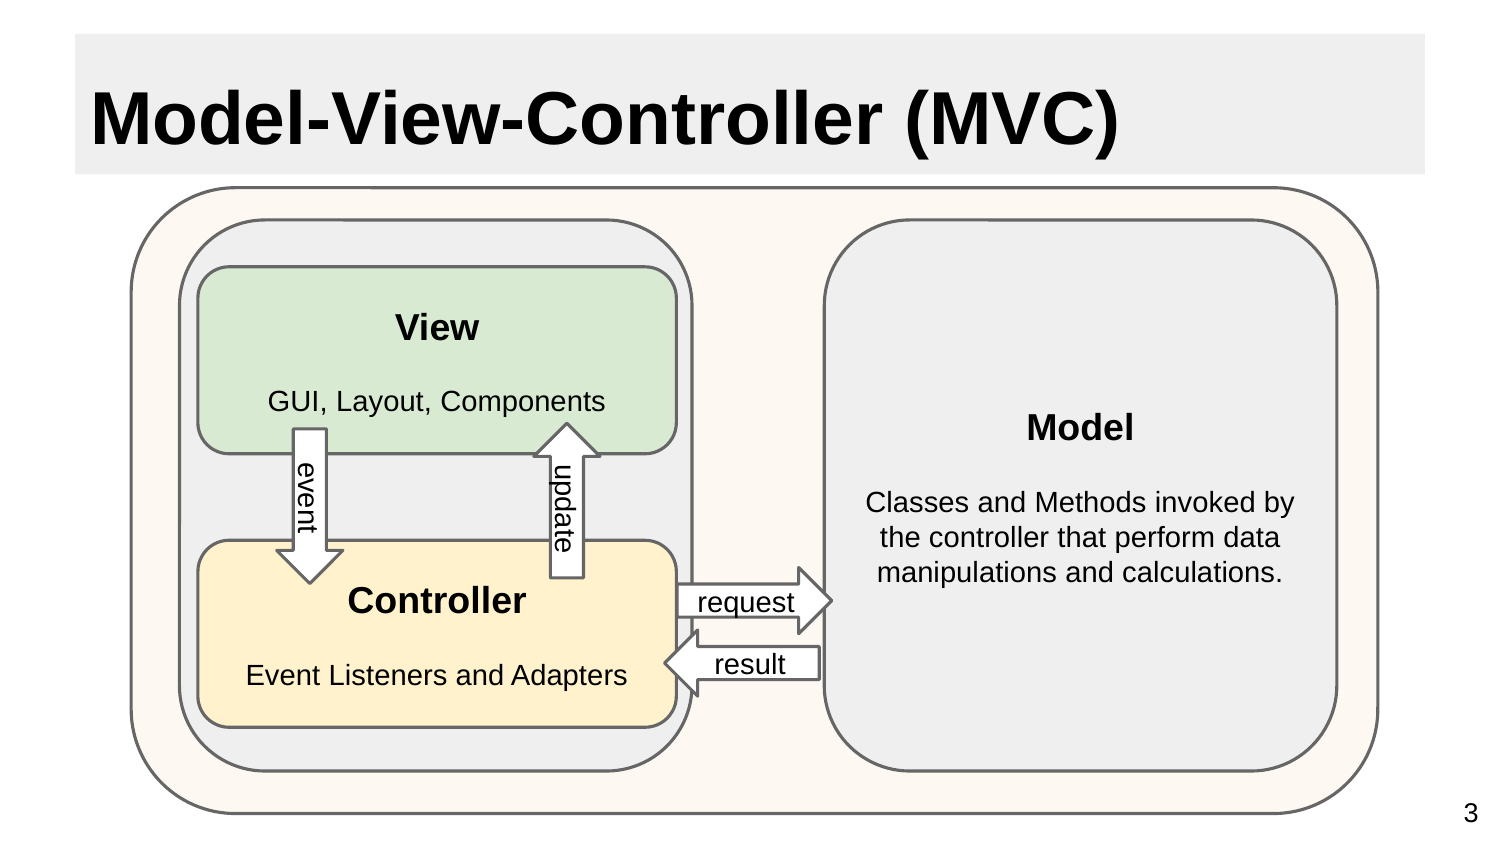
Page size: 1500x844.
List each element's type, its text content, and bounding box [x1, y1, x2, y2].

text_box Model Classes and Methods invoked by the controller that perform data manipulations and calculations. [824, 219, 1337, 772]
text_box update [533, 423, 601, 578]
slide_number ‹#› [1403, 779, 1494, 844]
text_box [131, 187, 1378, 814]
text_box result [664, 630, 820, 697]
text_box event [276, 428, 343, 584]
text_box View GUI, Layout, Components [197, 266, 677, 454]
text_box request [677, 567, 832, 634]
text_box [179, 219, 693, 772]
text_box Controller Event Listeners and Adapters [197, 540, 677, 728]
title Model-View-Controller (MVC) [75, 33, 1425, 175]
